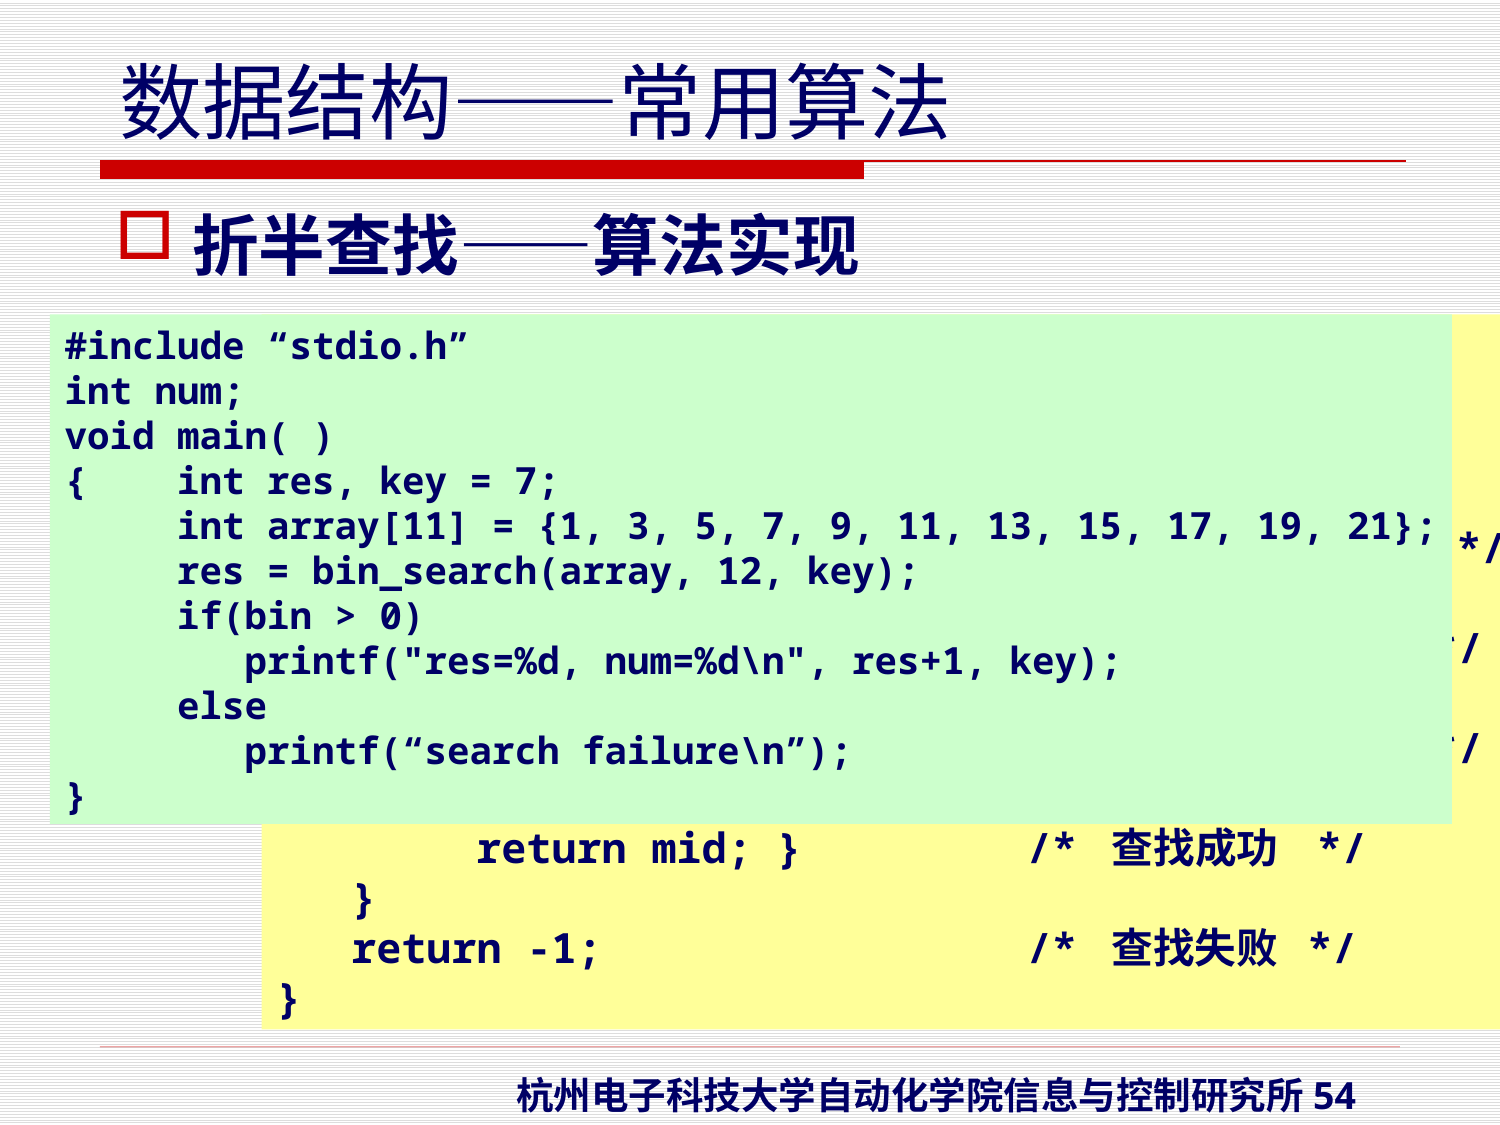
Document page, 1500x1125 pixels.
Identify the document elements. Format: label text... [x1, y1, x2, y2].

list 折半查找——算法实现 [100, 196, 1400, 314]
text_box int bin_search(int *item, int n, int key) { int left, right, mid; left=0; right = n-1; while ( left  right ) { mid = ( left + right )/2 ; /* 计算中点位置 */ if ( key < item[mid]) right = mid - 1; /* 待查区间在左部 */ else if (key > item[mid]) left = mid + 1; /* 待查区间在右部 */ else { printf(“Successful search\n”); return mid; } /* 查找成功 */ } return -1; /* 查找失败 */ } [261, 314, 1500, 1030]
list 折半查找——算法实现 [100, 824, 1400, 1125]
text_box #include “stdio.h” int num; void main( ) { int res, key = 7; int array[11] = {1, 3, 5, 7, 9, 11, 13, 15, 17, 19, 21}; res = bin_search(array, 12, key); if(bin > 0) printf("res=%d, num=%d\n", res+1, key); else printf(“search failure\n”); } [49, 314, 1452, 824]
